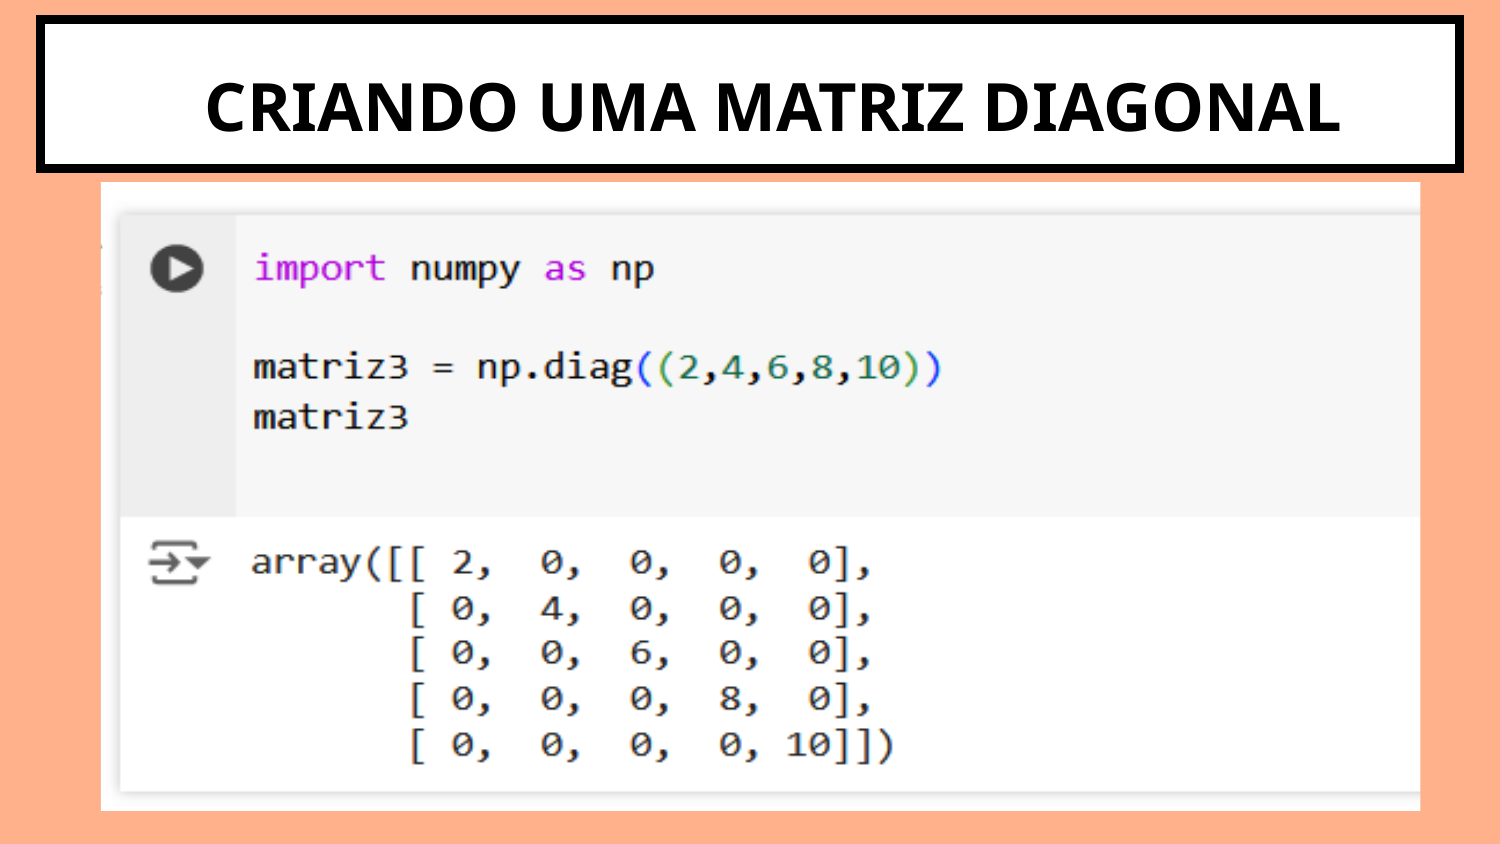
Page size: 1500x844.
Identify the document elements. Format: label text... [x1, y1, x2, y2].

picture [100, 182, 1421, 811]
text_box CRIANDO UMA MATRIZ DIAGONAL [1463, 33, 1468, 145]
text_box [40, 10, 1460, 169]
